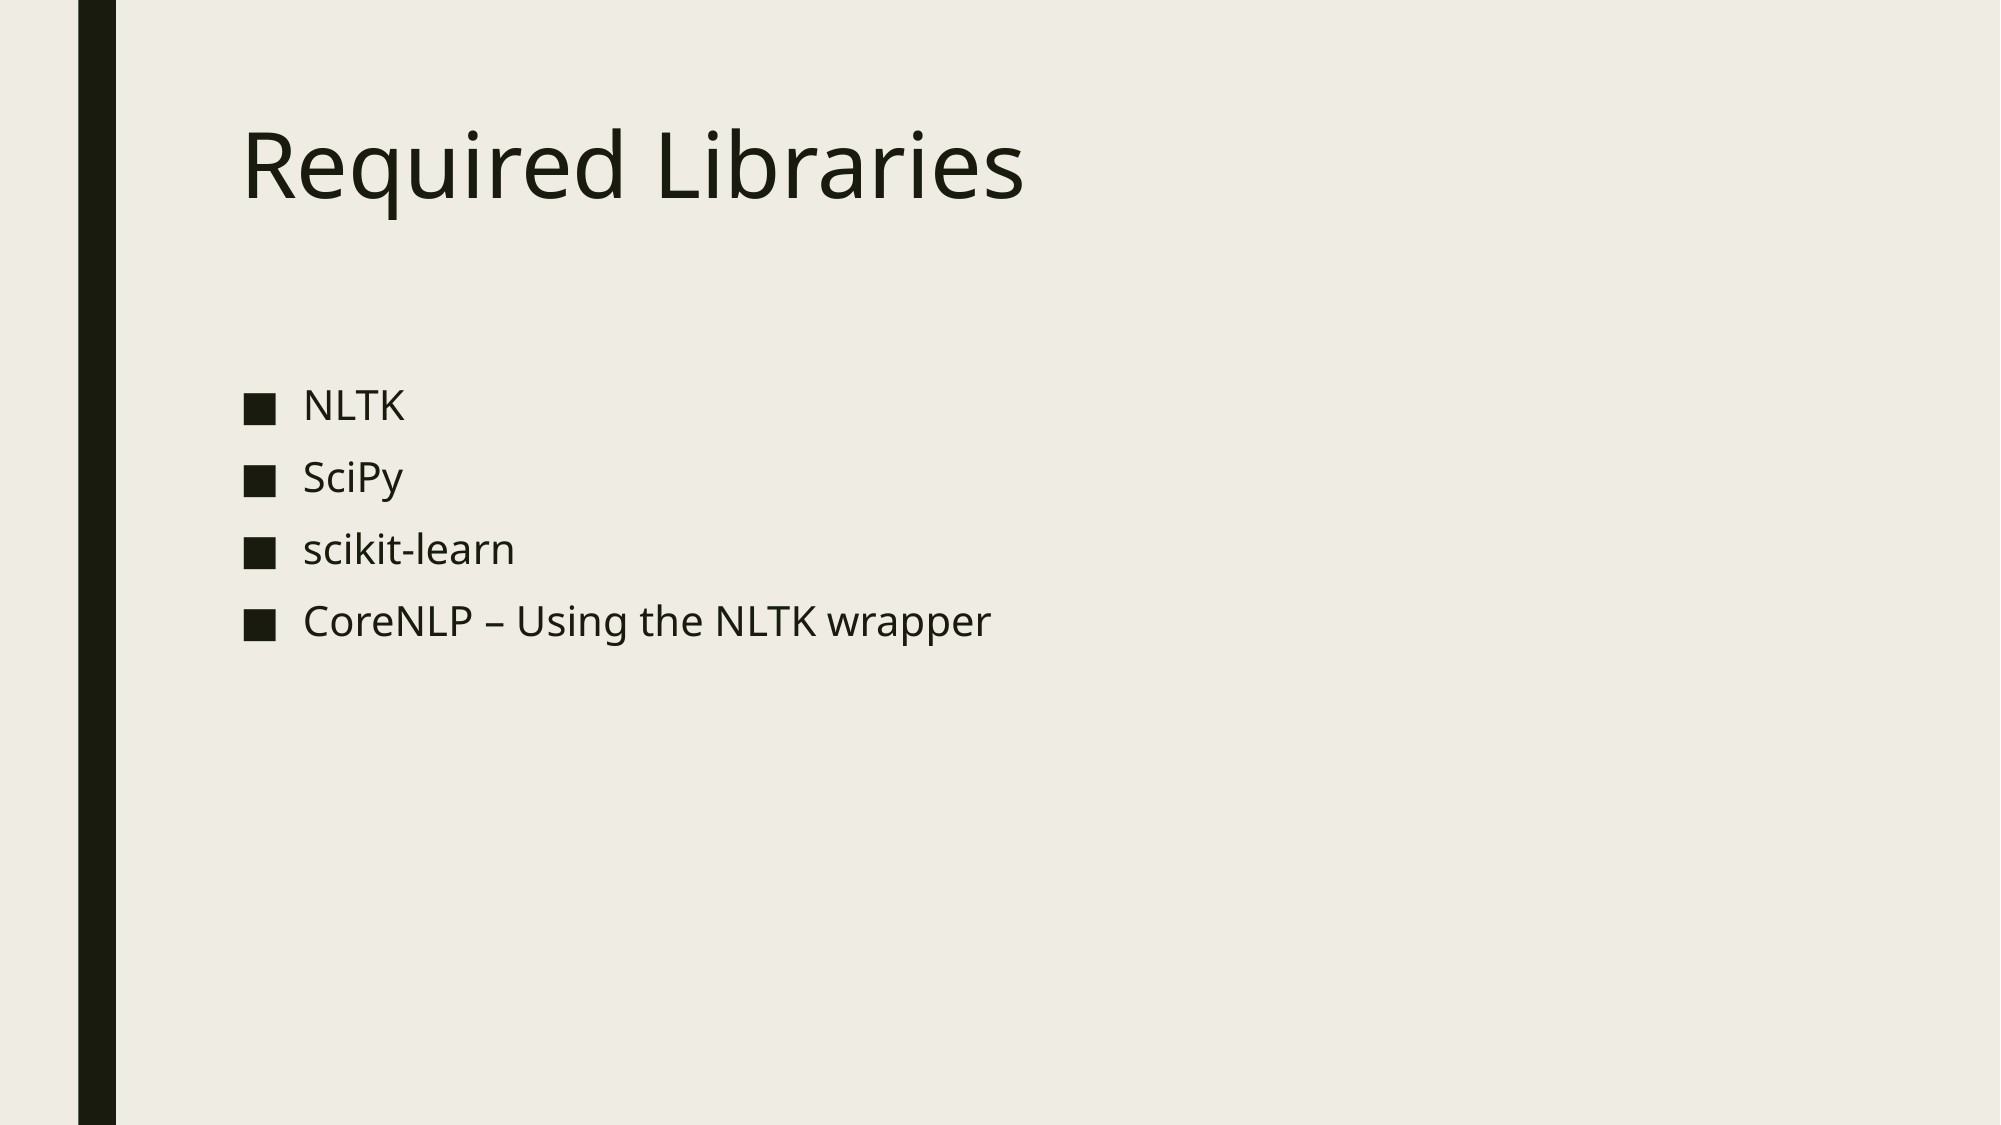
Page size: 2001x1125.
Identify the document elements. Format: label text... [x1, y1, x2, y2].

list NLTK SciPy scikit-learn CoreNLP – Using the NLTK wrapper [225, 375, 1800, 963]
title Required Libraries [225, 112, 1800, 357]
